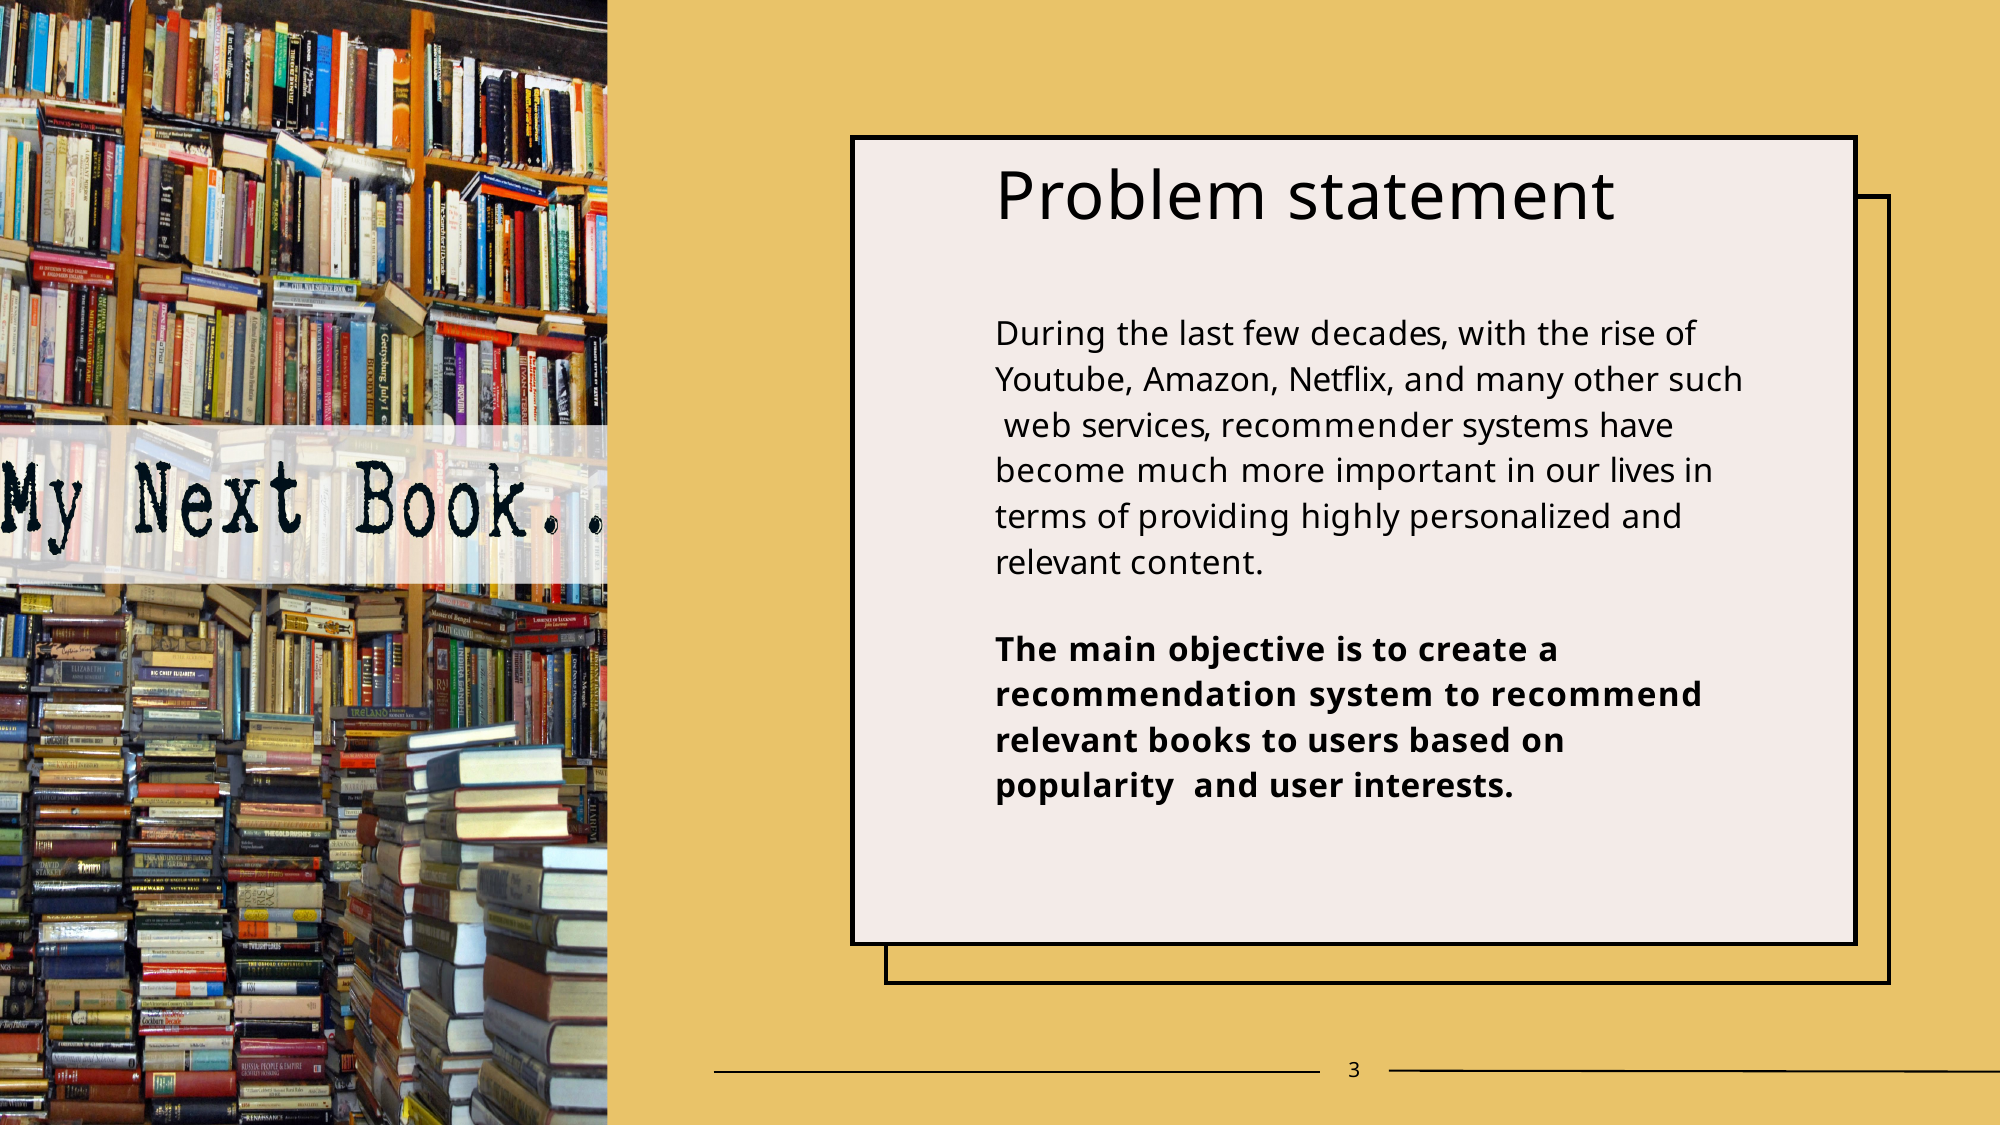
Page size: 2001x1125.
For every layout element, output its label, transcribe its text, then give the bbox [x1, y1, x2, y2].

list During the last few decades, with the rise of Youtube, Amazon, Netflix, and many other such web services, recommender systems have become much more important in our lives in terms of providing highly personalized and relevant content. The main objective is to create a recommendation system to recommend relevant books to users based on popularity and user interests. [978, 298, 1769, 833]
picture [0, 0, 608, 1125]
slide_number 3 [1324, 1050, 1385, 1091]
title Problem statement [980, 154, 1795, 261]
